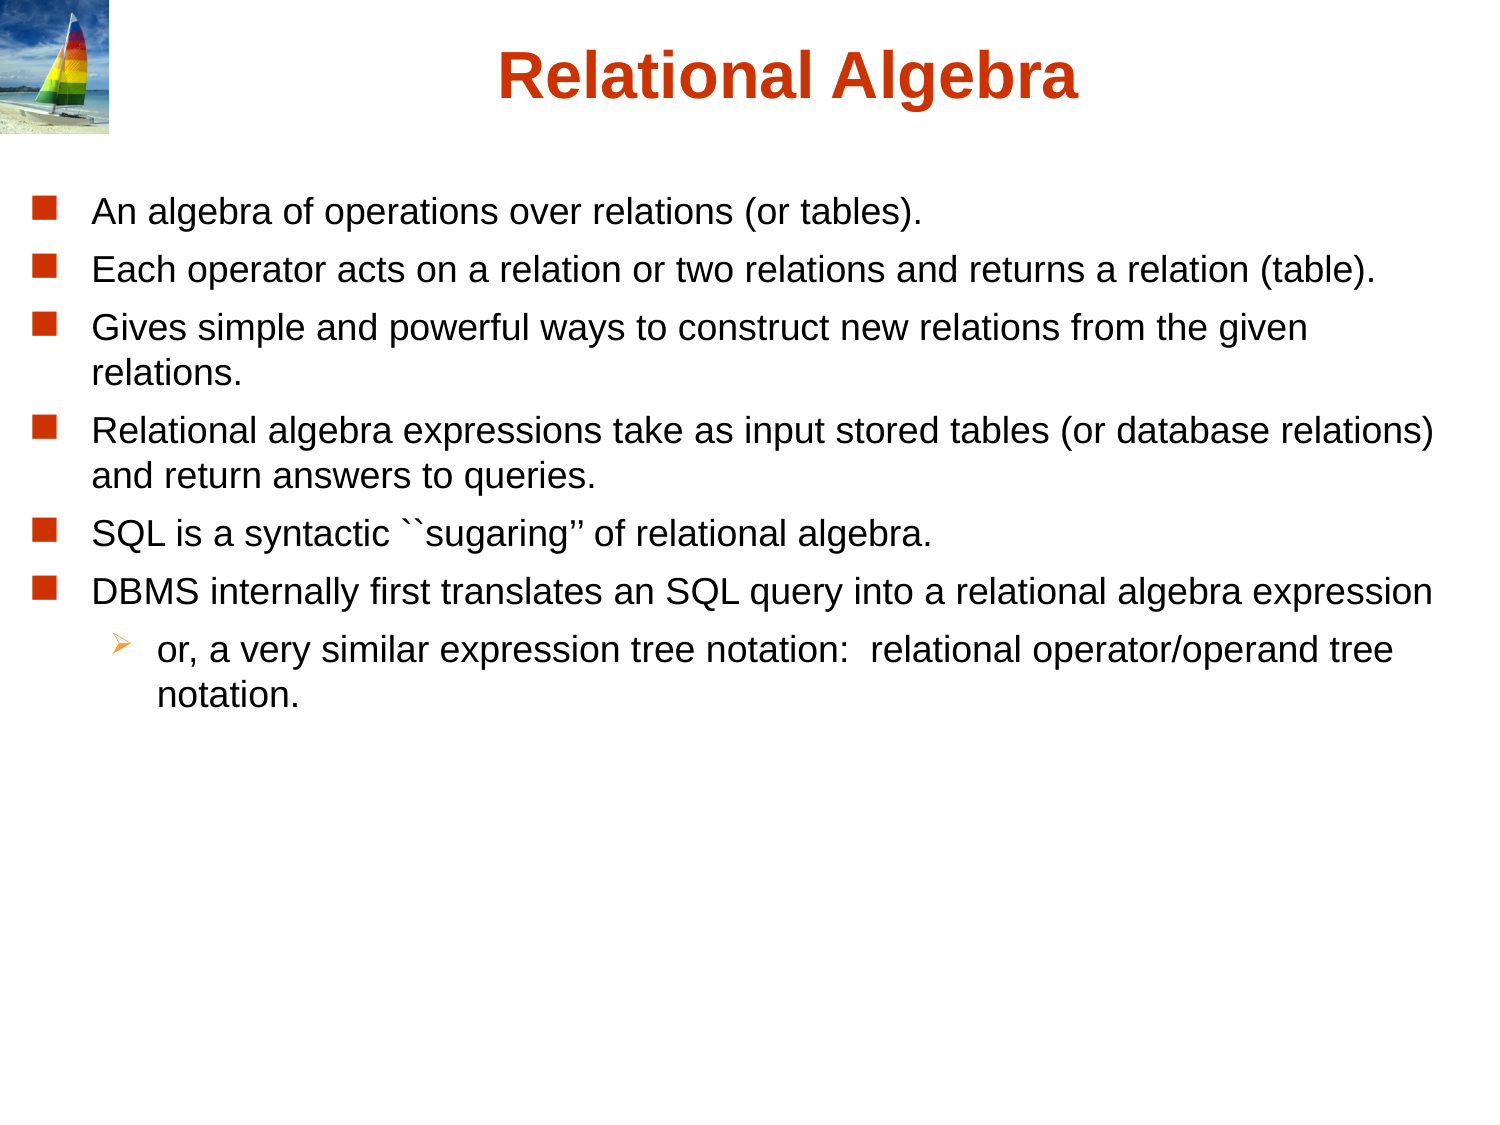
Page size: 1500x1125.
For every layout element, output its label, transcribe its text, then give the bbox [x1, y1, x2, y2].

title Relational Algebra [125, 18, 1452, 120]
list An algebra of operations over relations (or tables). Each operator acts on a relation or two relations and returns a relation (table). Gives simple and powerful ways to construct new relations from the given relations. Relational algebra expressions take as input stored tables (or database relations) and return answers to queries. SQL is a syntactic ``sugaring’’ of relational algebra. DBMS internally first translates an SQL query into a relational algebra expression or, a very similar expression tree notation: relational operator/operand tree notation. [20, 179, 1479, 984]
picture [0, 0, 109, 134]
